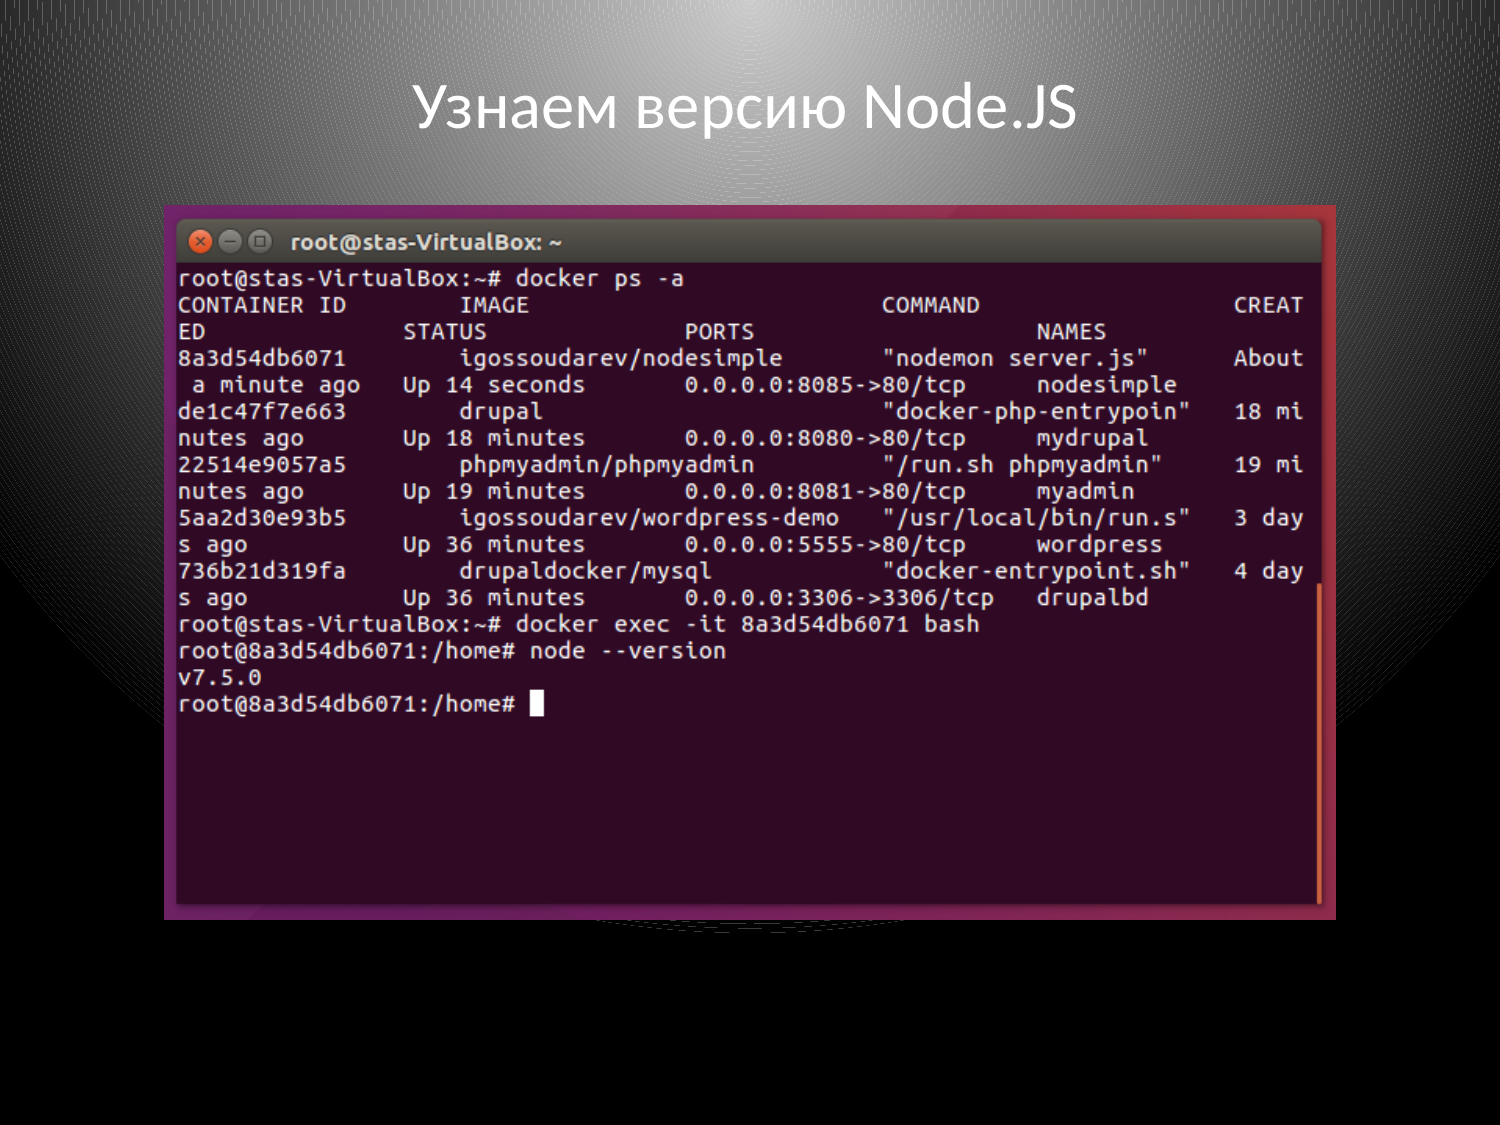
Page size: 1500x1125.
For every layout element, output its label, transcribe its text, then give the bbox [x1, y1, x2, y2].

picture [164, 205, 1336, 920]
title Узнаем версию Node.JS [46, 35, 1445, 164]
